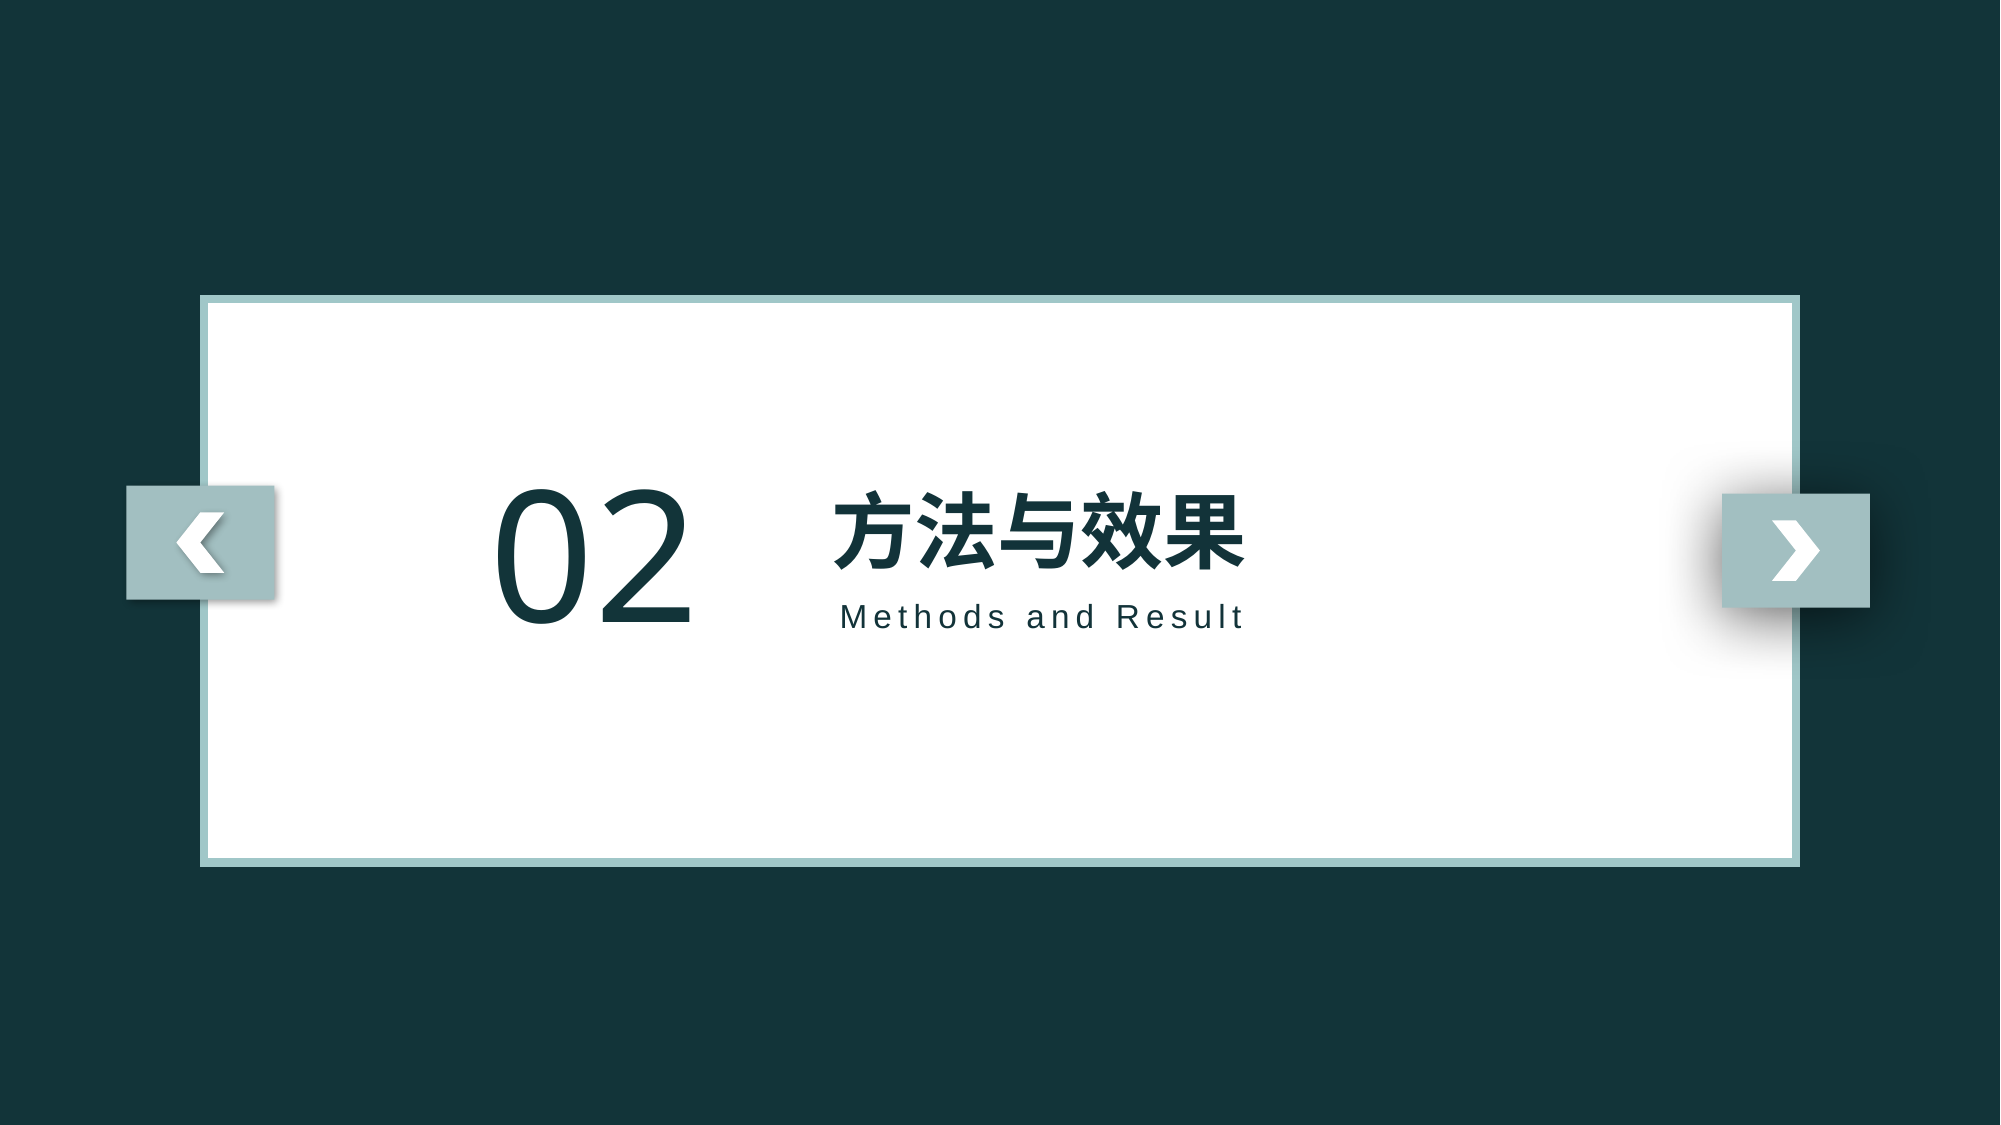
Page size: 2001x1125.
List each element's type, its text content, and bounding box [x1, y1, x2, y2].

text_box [1721, 493, 1870, 608]
text_box 方法与效果 [816, 472, 1629, 587]
text_box [203, 298, 1797, 864]
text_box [126, 485, 275, 600]
text_box Methods and Result [824, 588, 1473, 643]
text_box 02 [375, 431, 815, 667]
